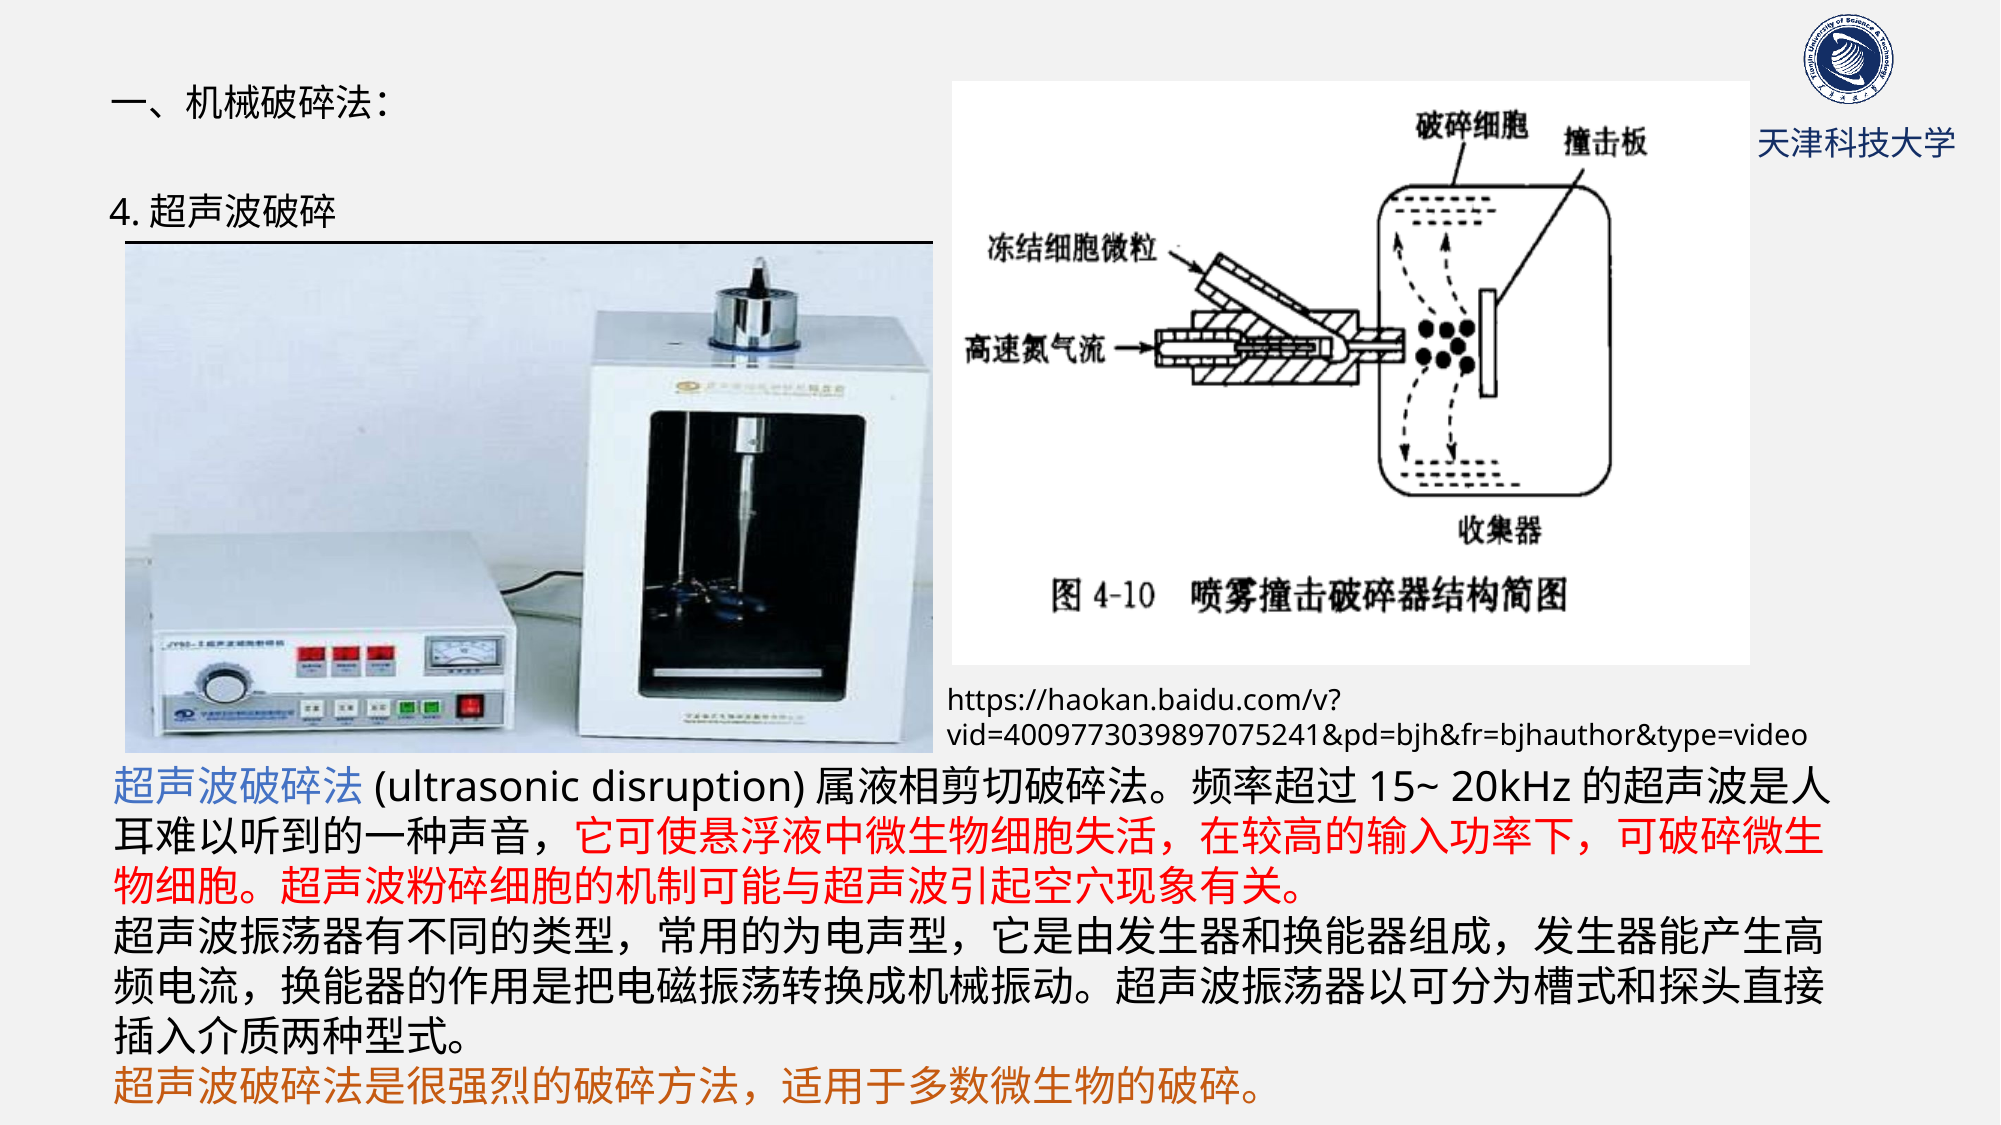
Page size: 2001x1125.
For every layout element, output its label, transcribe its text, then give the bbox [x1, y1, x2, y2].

picture [952, 81, 1750, 665]
text_box 超声波破碎法(ultrasonic disruption)属液相剪切破碎法。频率超过15~ 20kHz的超声波是人耳难以听到的一种声音，它可使悬浮液中微生物细胞失活，在较高的输入功率下，可破碎微生物细胞。超声波粉碎细胞的机制可能与超声波引起空穴现象有关。 超声波振荡器有不同的类型，常用的为电声型，它是由发生器和换能器组成，发生器能产生高频电流，换能器的作用是把电磁振荡转换成机械振动。超声波振荡器以可分为槽式和探头直接插入介质两种型式。 超声波破碎法是很强烈的破碎方法，适用于多数微生物的破碎。 [99, 752, 1875, 1118]
picture [125, 241, 933, 753]
text_box 4.超声波破碎 [94, 180, 352, 241]
text_box 一、机械破碎法： [96, 71, 426, 131]
text_box https://haokan.baidu.com/v?vid=4009773039897075241&pd=bjh&fr=bjhauthor&type=video [932, 674, 1960, 759]
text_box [1742, 1, 1981, 171]
